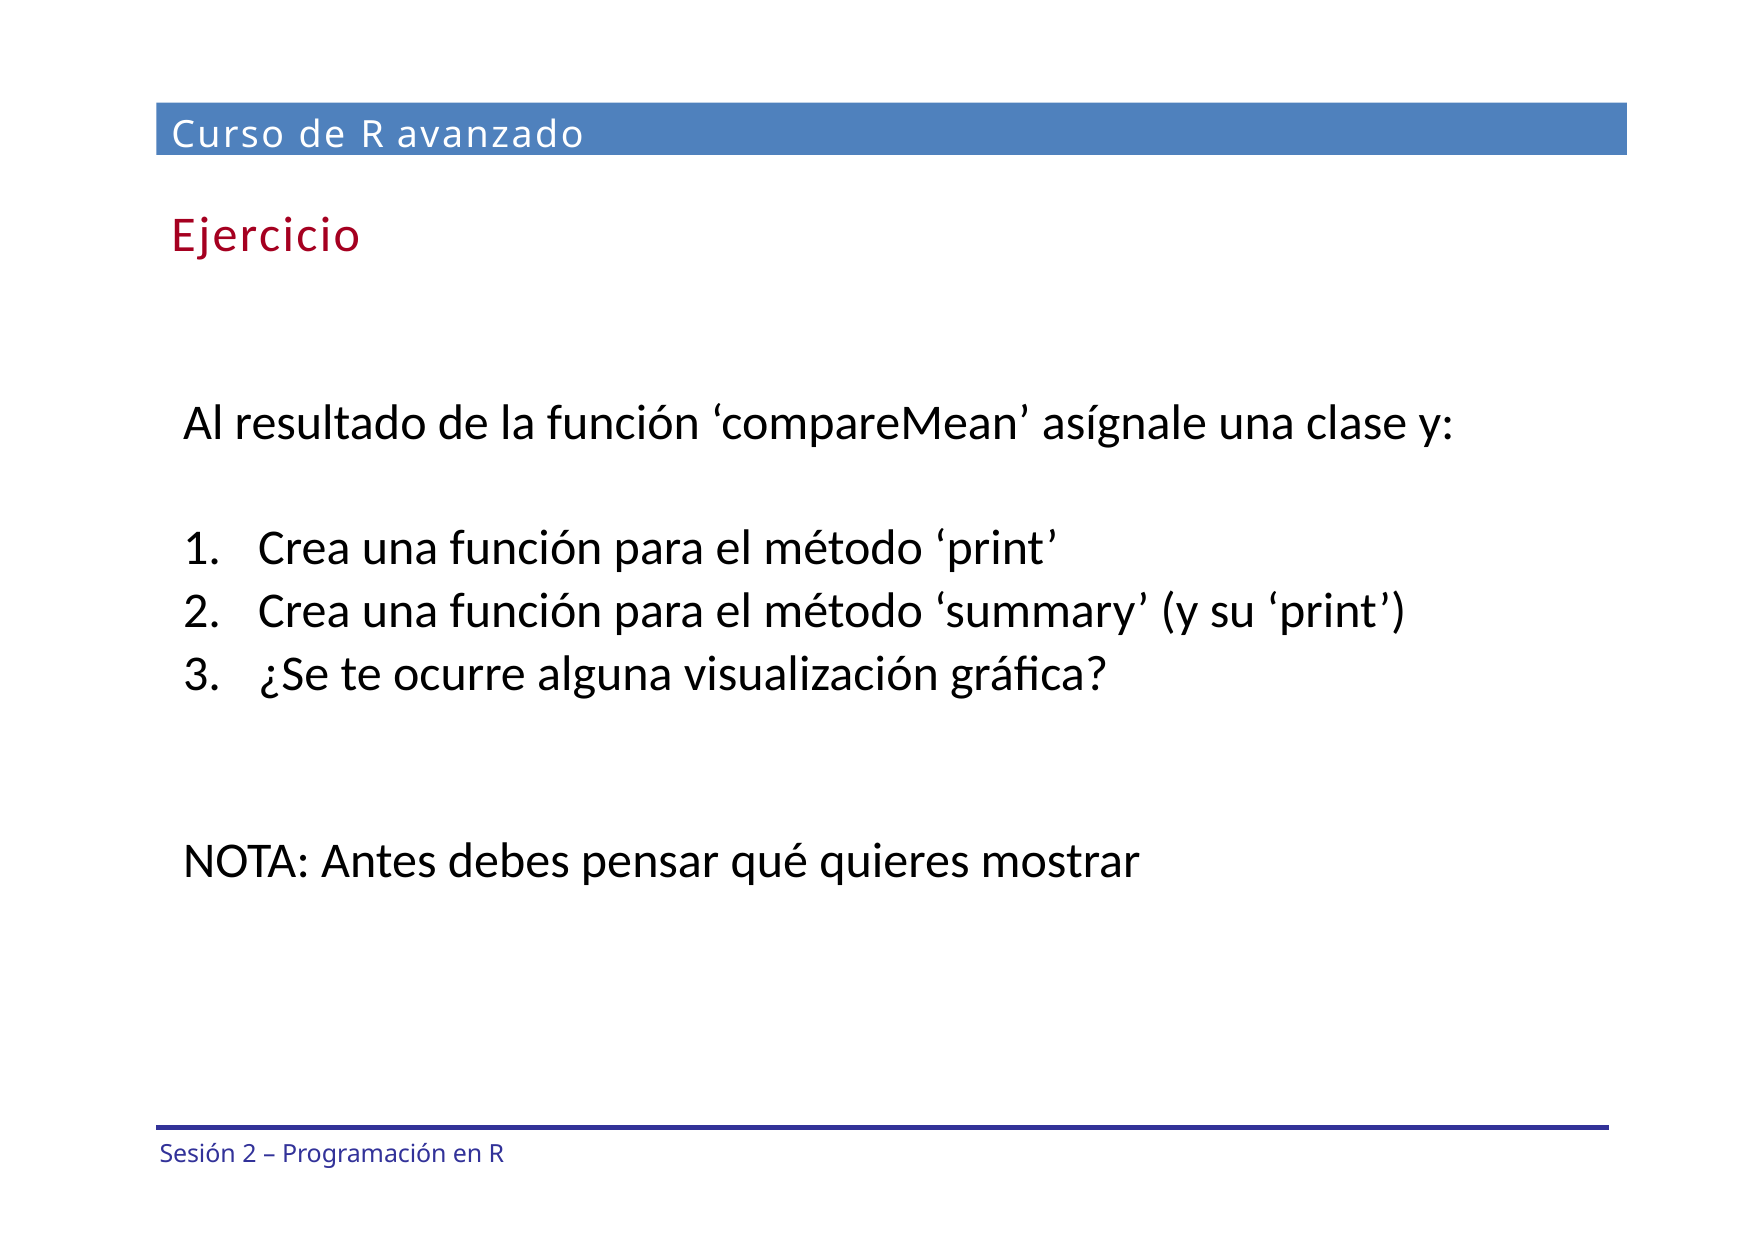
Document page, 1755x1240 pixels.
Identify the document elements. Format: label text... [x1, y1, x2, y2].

text_box Sesión 2 – Programación en R [157, 1139, 649, 1168]
text_box Curso de R avanzado [156, 102, 1627, 155]
text_box Ejercicio Al resultado de la función ‘compareMean’ asígnale una clase y: Crea una función para el método ‘print’ Crea una función para el método ‘summary’ (y su ‘print’) ¿Se te ocurre alguna visualización gráfica? NOTA: Antes debes pensar qué quieres mostrar [169, 201, 1653, 888]
